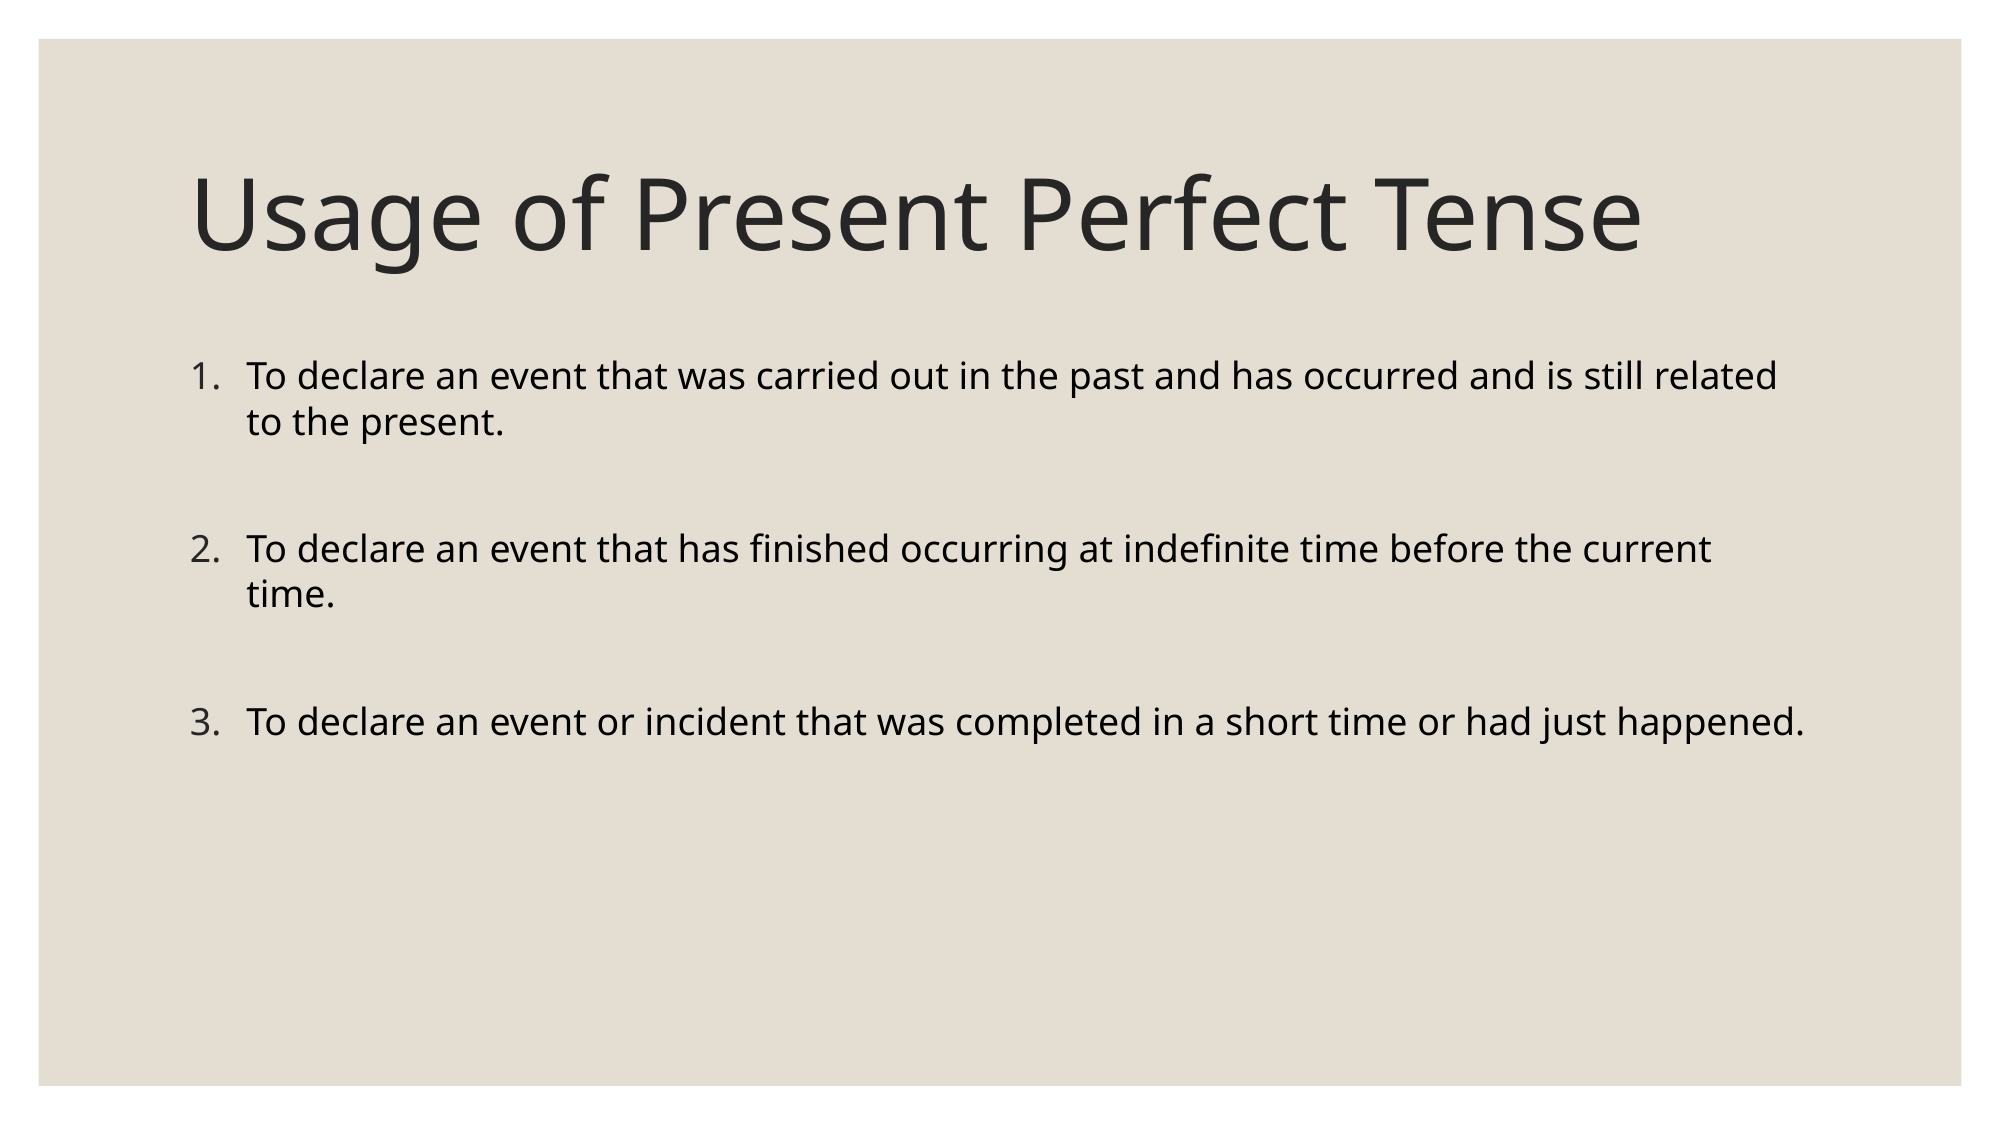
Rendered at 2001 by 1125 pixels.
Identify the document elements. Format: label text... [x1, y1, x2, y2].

list To declare an event that was carried out in the past and has occurred and is still related to the present. To declare an event that has finished occurring at indefinite time before the current time. To declare an event or incident that was completed in a short time or had just happened. [174, 345, 1825, 990]
title Usage of Present Perfect Tense [174, 105, 1825, 331]
